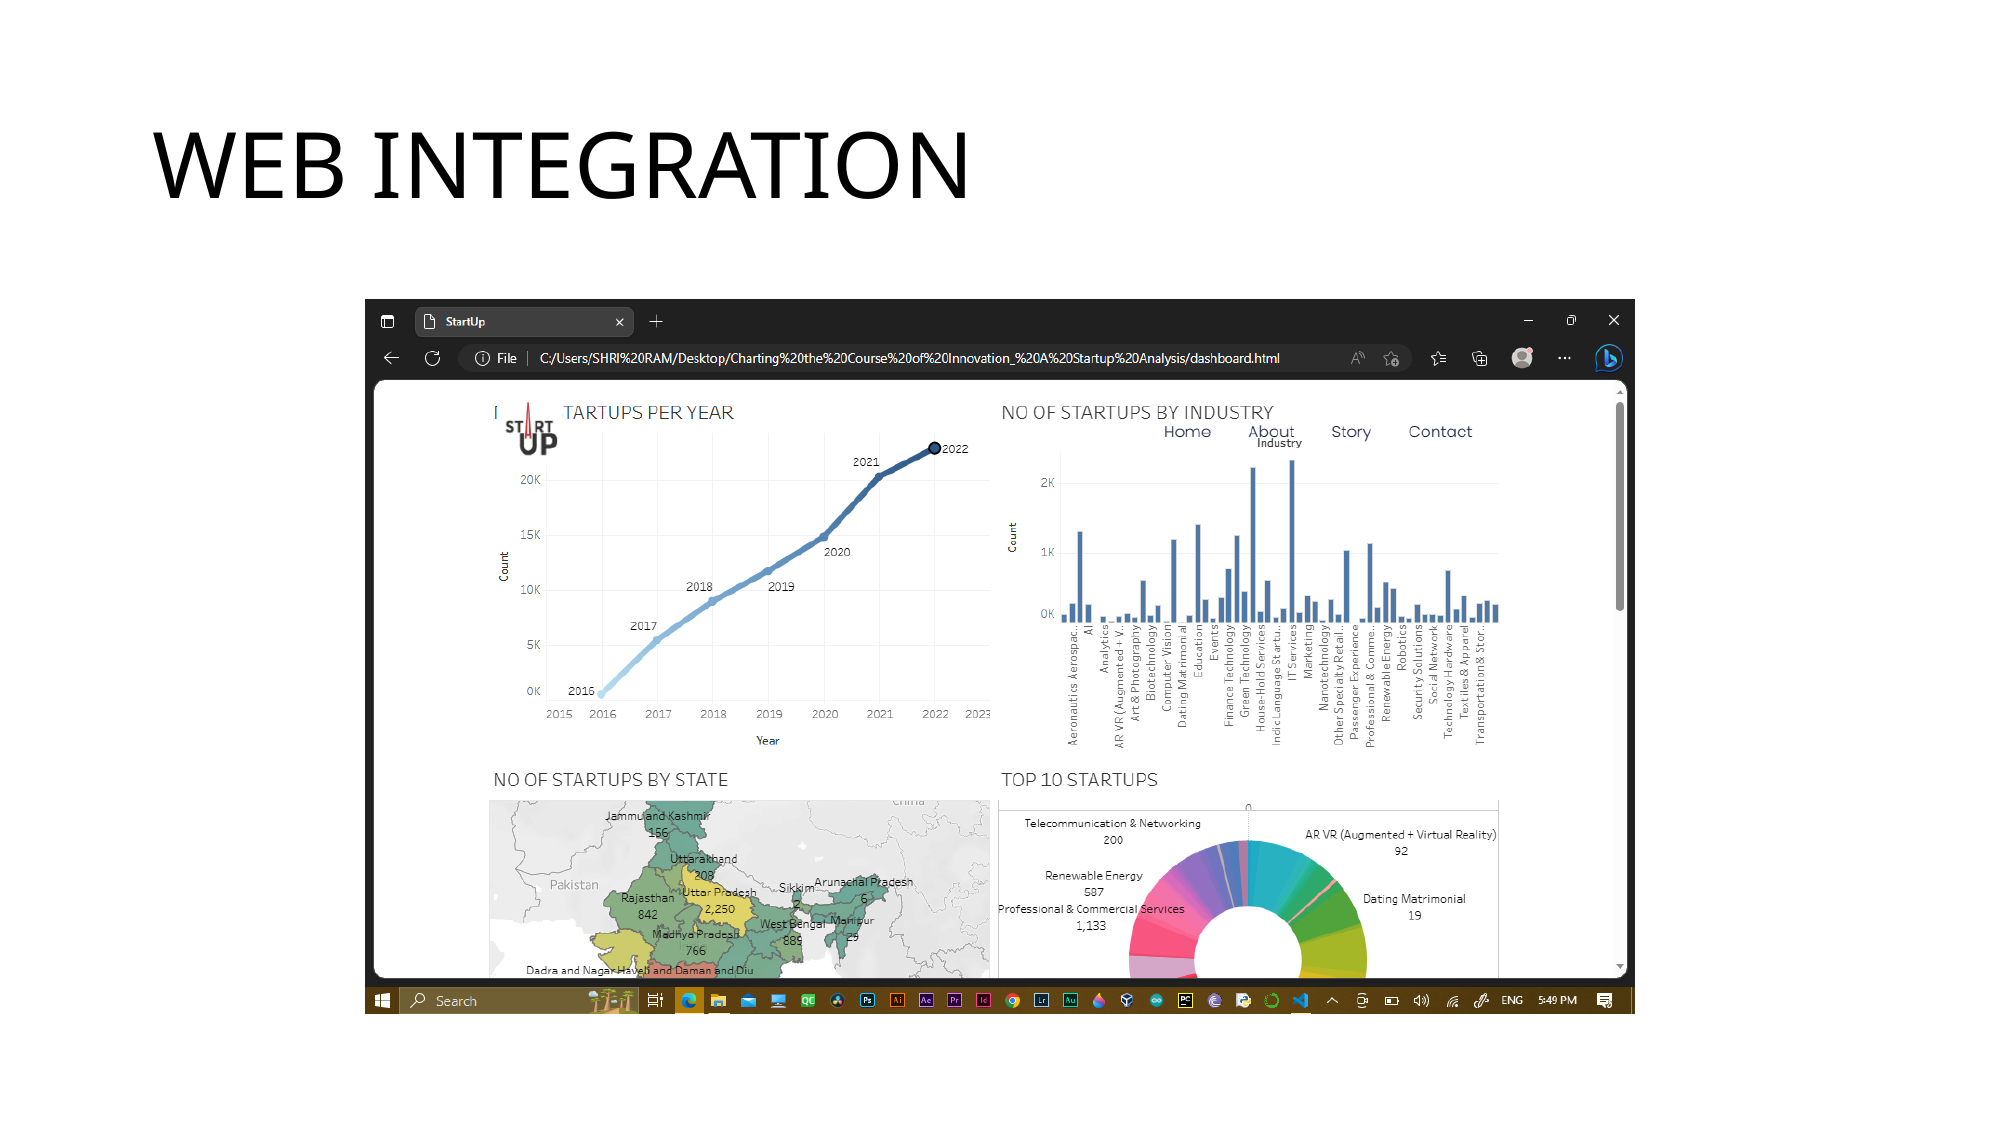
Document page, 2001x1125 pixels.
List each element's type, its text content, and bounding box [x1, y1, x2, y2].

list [365, 299, 1635, 1014]
title WEB INTEGRATION [137, 59, 1863, 278]
